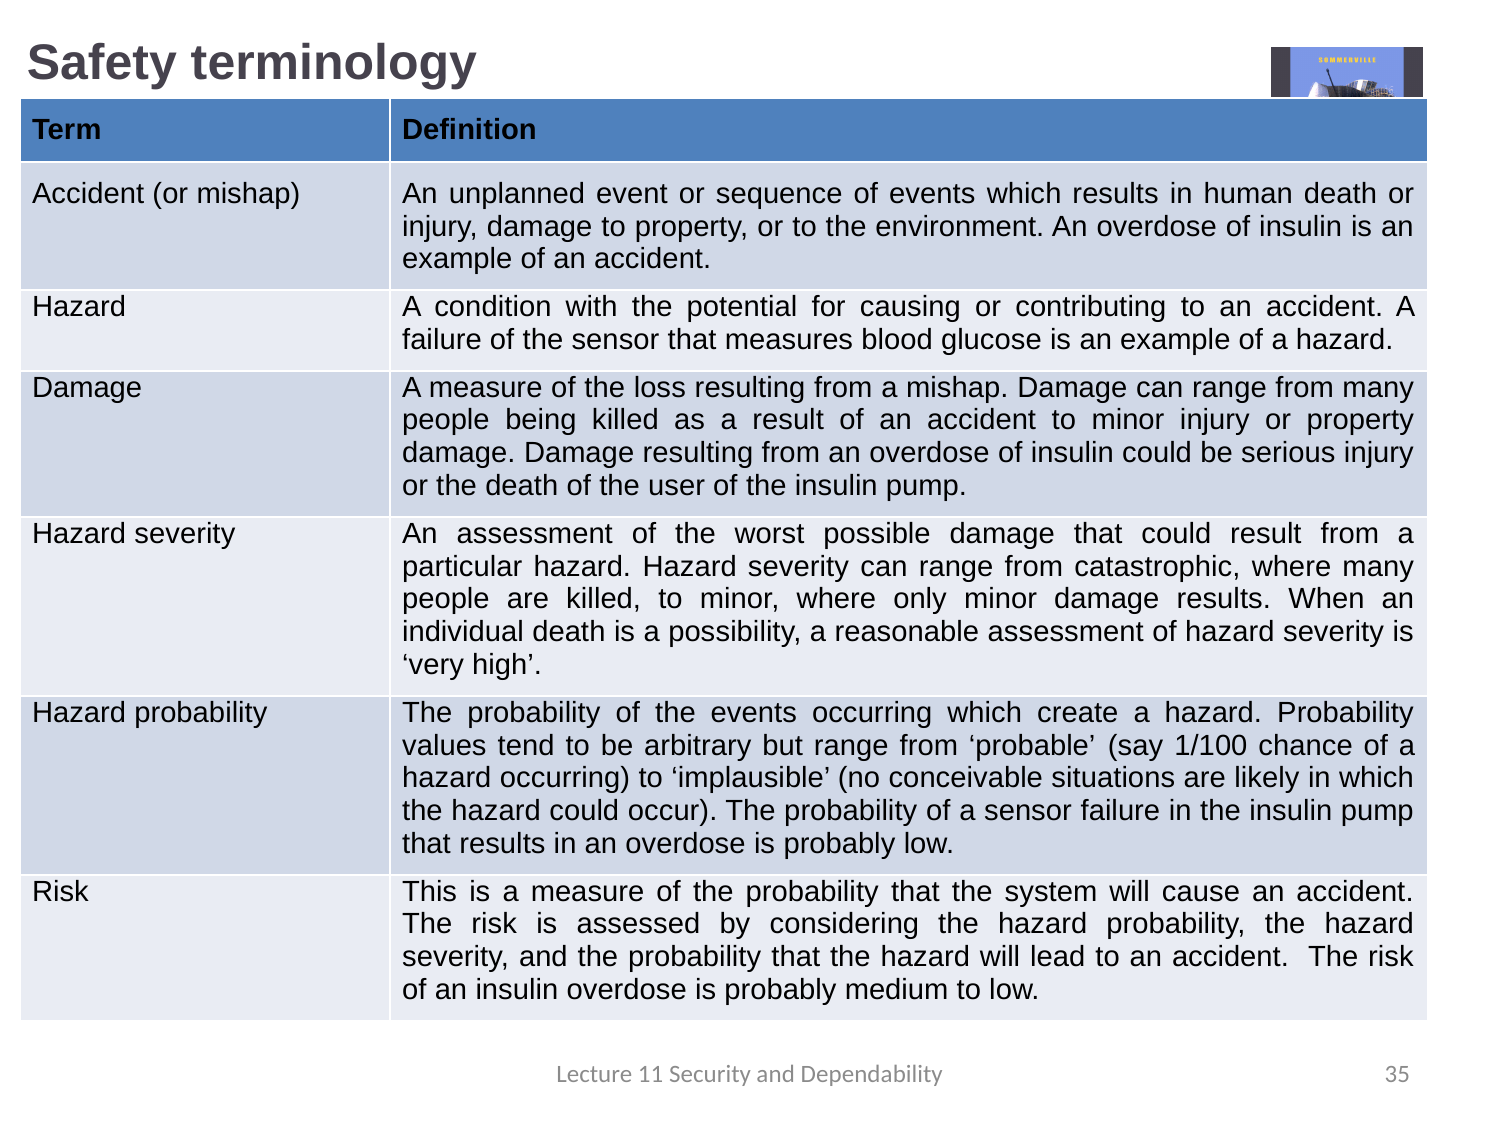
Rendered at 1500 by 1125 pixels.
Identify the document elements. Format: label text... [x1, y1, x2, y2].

table_cell The probability of the events occurring which create a hazard. Probability values tend to be arbitrary but range from ‘probable’ (say 1/100 chance of a hazard occurring) to ‘implausible’ (no conceivable situations are likely in which the hazard could occur). The probability of a sensor failure in the insulin pump that results in an overdose is probably low. [391, 697, 1427, 874]
table_cell Risk [21, 876, 389, 1020]
table_cell Hazard probability [21, 697, 389, 874]
table_cell An unplanned event or sequence of events which results in human death or injury, damage to property, or to the environment. An overdose of insulin is an example of an accident. [391, 163, 1427, 289]
footer Lecture 11 Security and Dependability [512, 1042, 988, 1103]
title Safety terminology [11, 18, 1209, 101]
table_cell A measure of the loss resulting from a mishap. Damage can range from many people being killed as a result of an accident to minor injury or property damage. Damage resulting from an overdose of insulin could be serious injury or the death of the user of the insulin pump. [391, 372, 1427, 516]
table_cell Hazard [21, 291, 389, 370]
table_cell Accident (or mishap) [21, 163, 389, 289]
table_cell Damage [21, 372, 389, 516]
table_header Term [21, 99, 389, 161]
table_cell This is a measure of the probability that the system will cause an accident. The risk is assessed by considering the hazard probability, the hazard severity, and the probability that the hazard will lead to an accident. The risk of an insulin overdose is probably medium to low. [391, 876, 1427, 1020]
table_header Definition [391, 99, 1427, 161]
picture [1271, 47, 1423, 97]
table_cell A condition with the potential for causing or contributing to an accident. A failure of the sensor that measures blood glucose is an example of a hazard. [391, 291, 1427, 370]
table_cell An assessment of the worst possible damage that could result from a particular hazard. Hazard severity can range from catastrophic, where many people are killed, to minor, where only minor damage results. When an individual death is a possibility, a reasonable assessment of hazard severity is ‘very high’. [391, 518, 1427, 695]
slide_number 35 [1074, 1042, 1425, 1103]
table_cell Hazard severity [21, 518, 389, 695]
